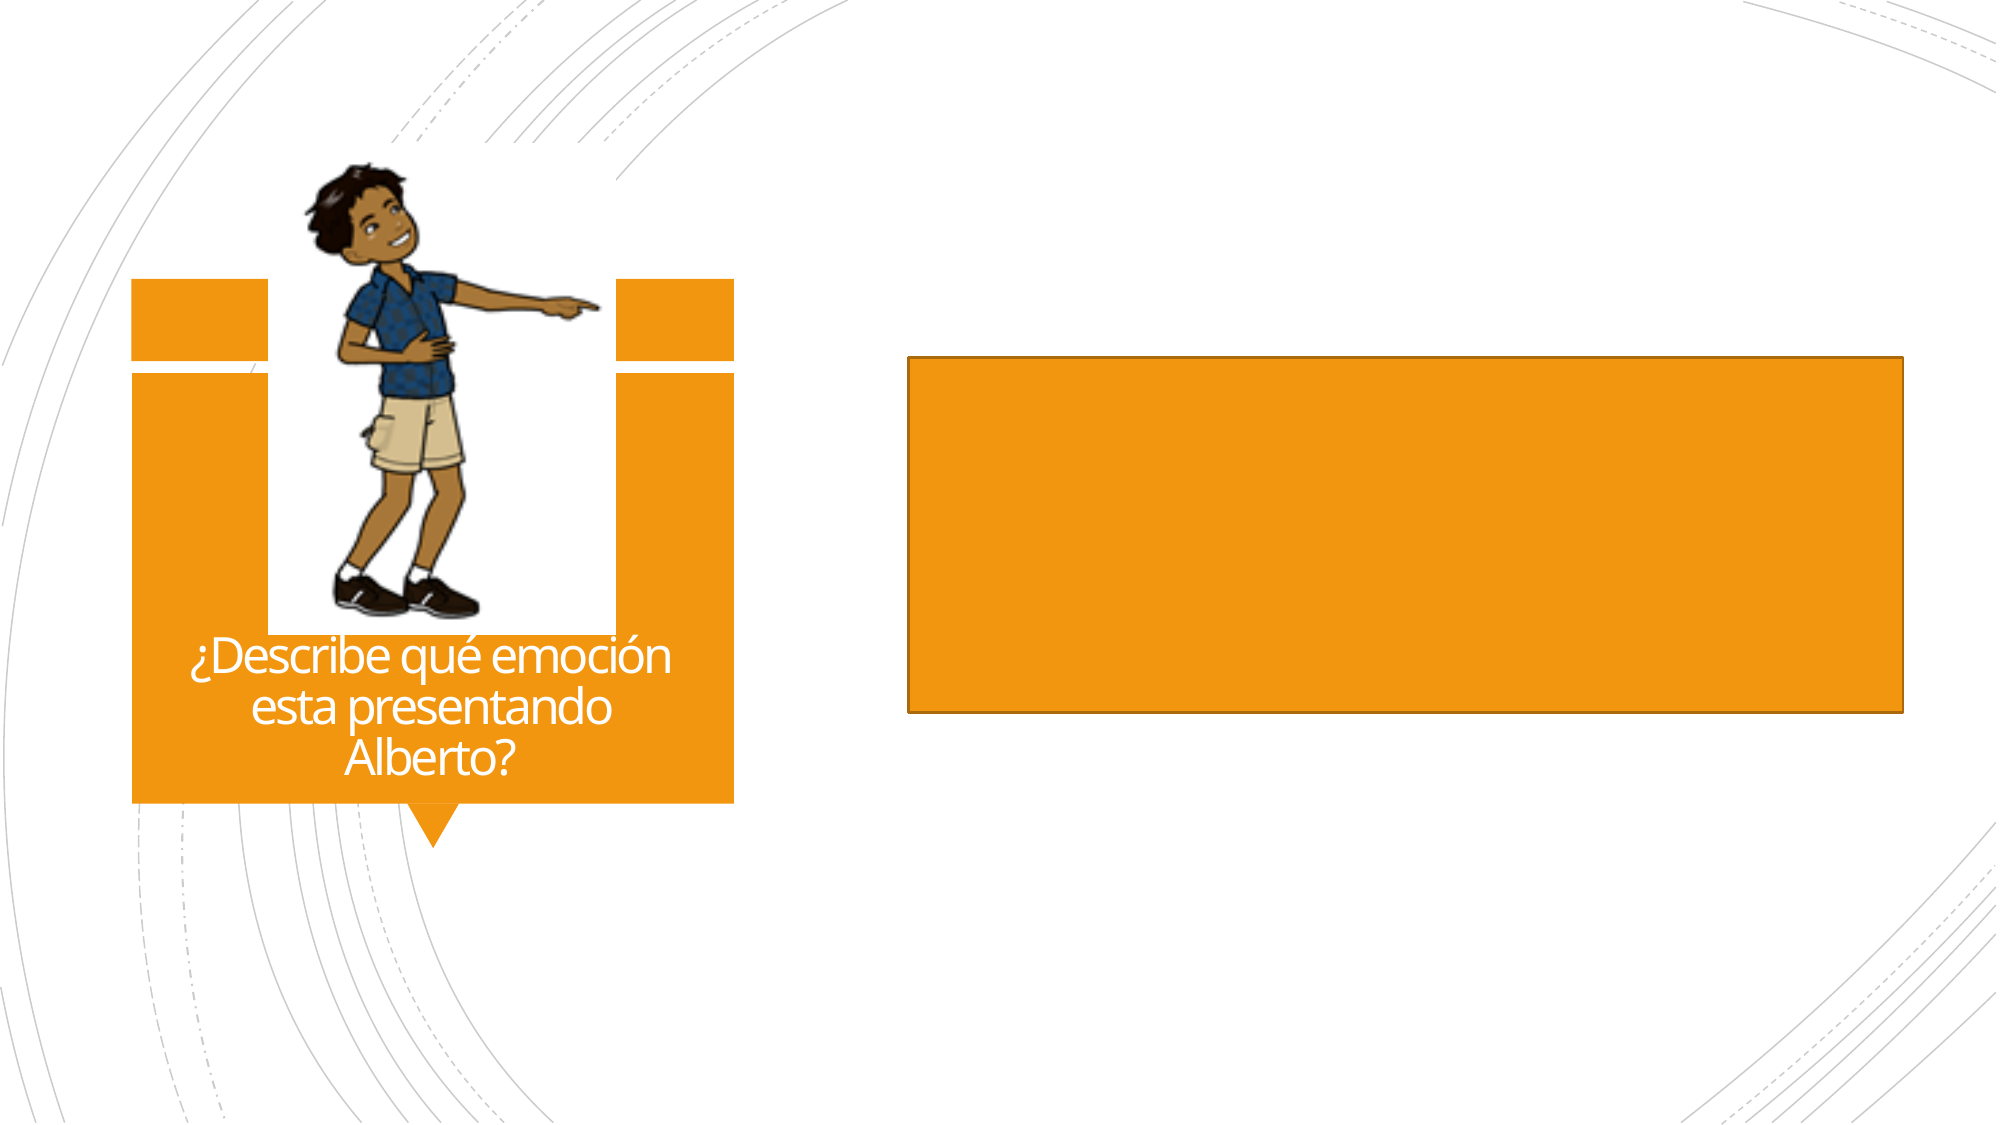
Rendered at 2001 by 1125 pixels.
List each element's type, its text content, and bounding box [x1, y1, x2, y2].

picture [267, 143, 616, 636]
title ¿Describe qué emoción esta presentando Alberto? [139, 388, 723, 785]
text_box [907, 356, 1904, 714]
